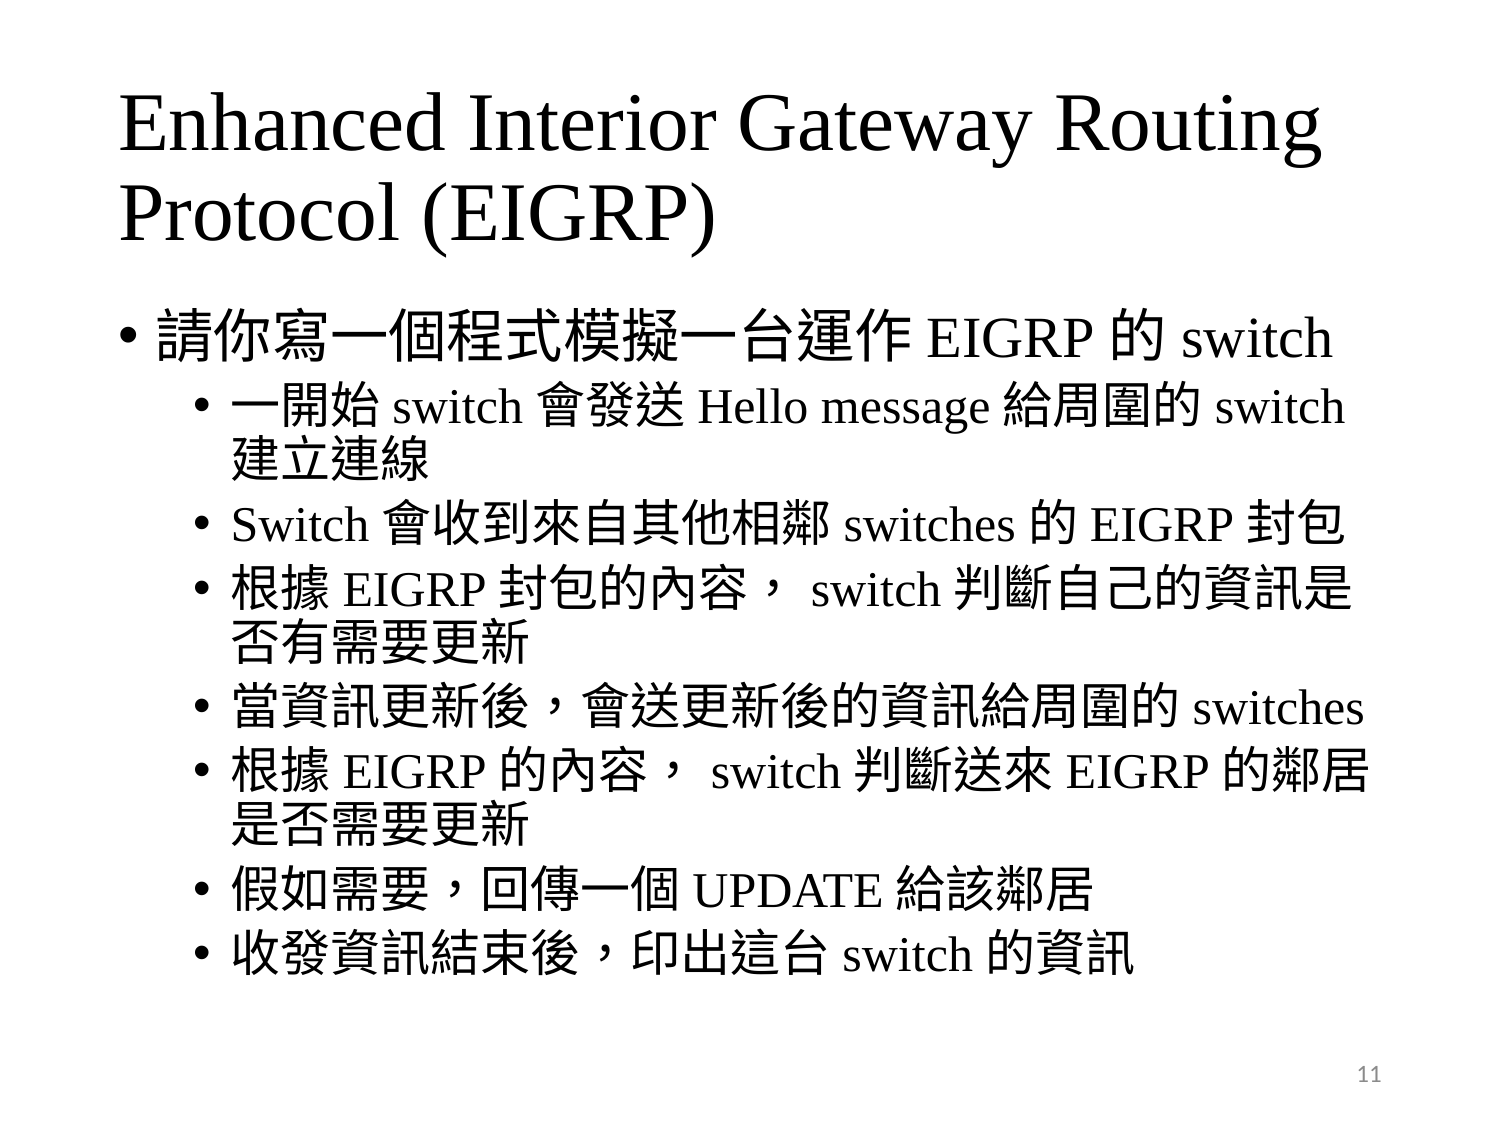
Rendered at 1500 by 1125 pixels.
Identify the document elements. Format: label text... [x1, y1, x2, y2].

list 請你寫一個程式模擬一台運作EIGRP的switch 一開始switch會發送Hello message給周圍的switch建立連線 Switch會收到來自其他相鄰switches的EIGRP封包 根據EIGRP封包的內容，switch判斷自己的資訊是否有需要更新 當資訊更新後，會送更新後的資訊給周圍的switches 根據EIGRP的內容，switch判斷送來EIGRP的鄰居是否需要更新 假如需要，回傳一個UPDATE給該鄰居 收發資訊結束後，印出這台switch的資訊 [103, 299, 1397, 1014]
title Enhanced Interior Gateway Routing Protocol (EIGRP) [103, 59, 1397, 278]
slide_number 11 [1059, 1042, 1397, 1103]
